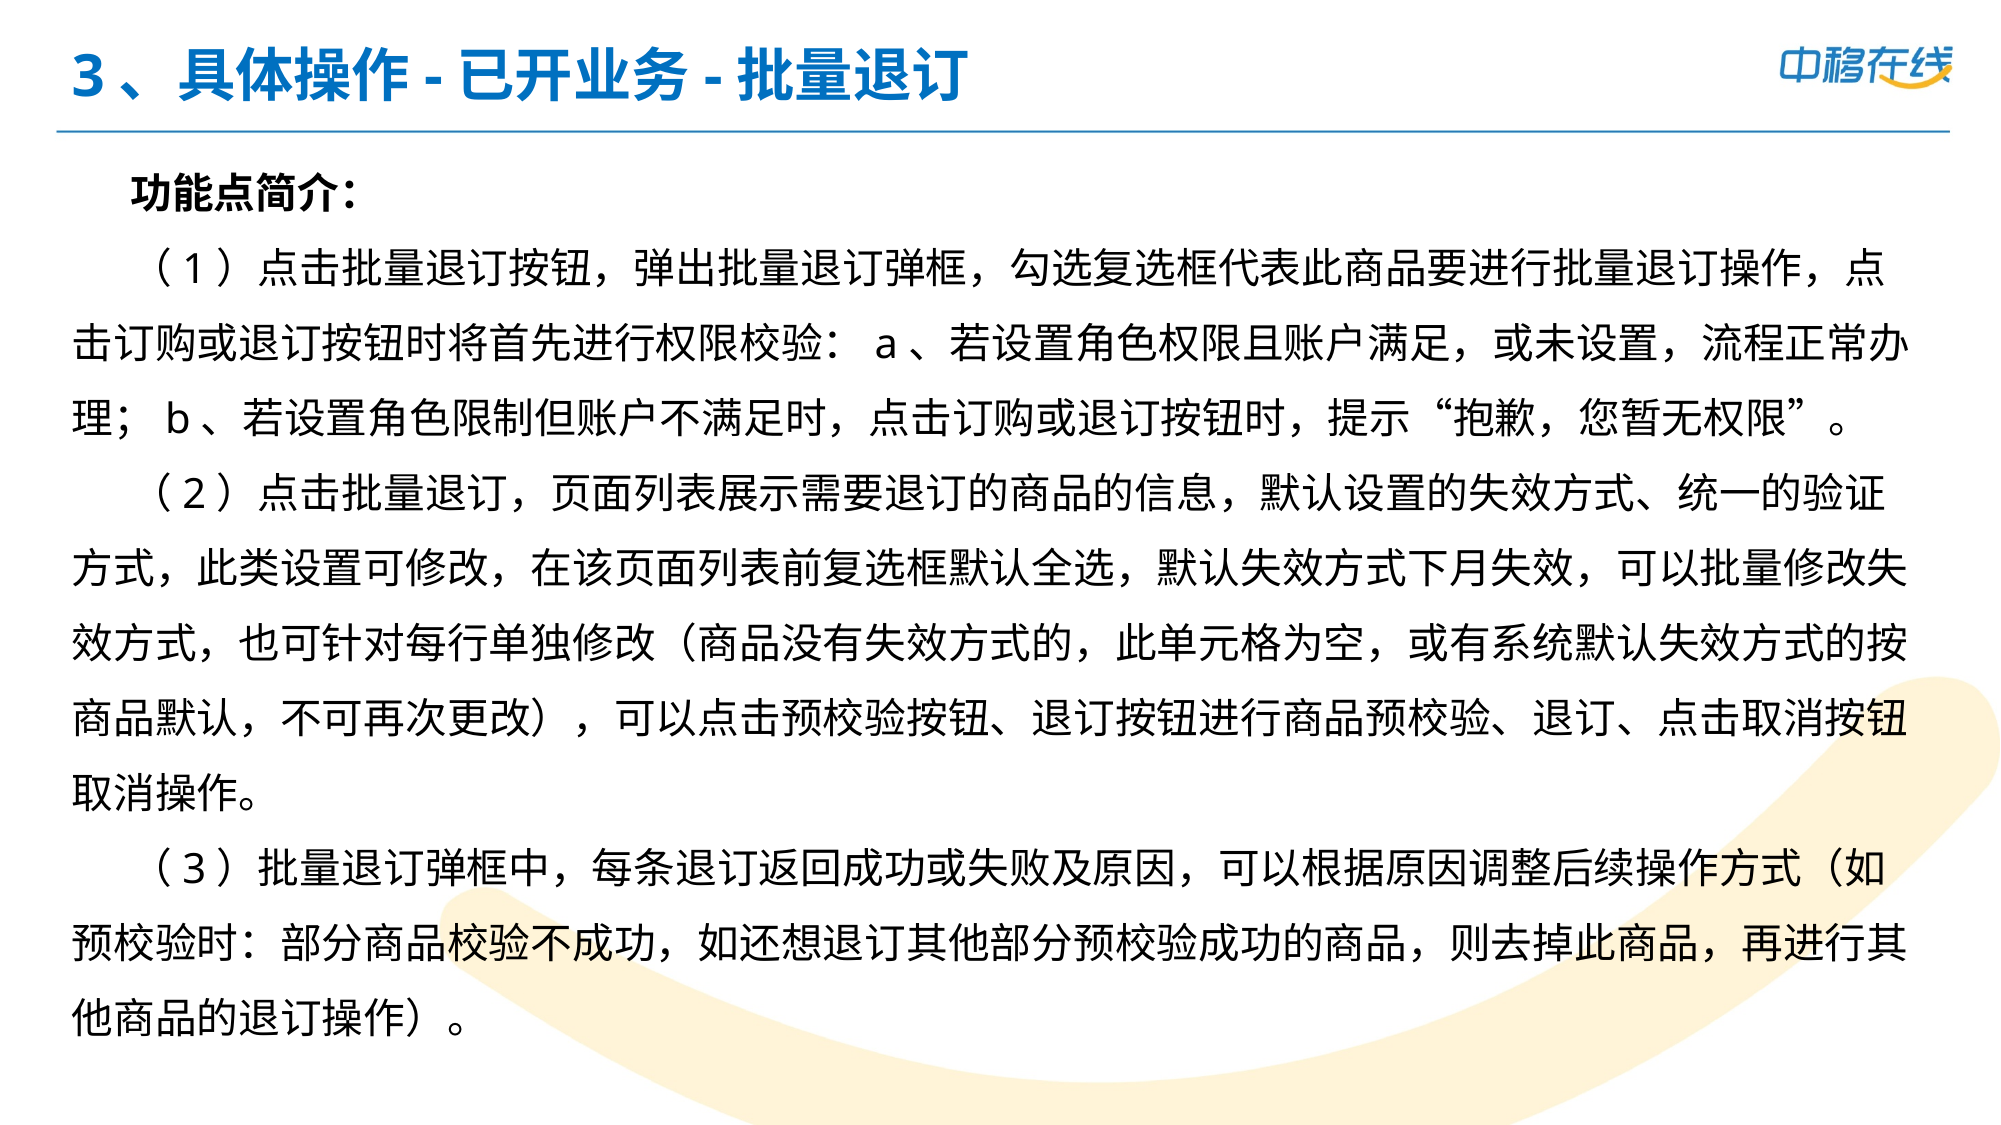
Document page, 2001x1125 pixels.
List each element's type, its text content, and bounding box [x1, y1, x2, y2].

text_box 功能点简介： （1）点击批量退订按钮，弹出批量退订弹框，勾选复选框代表此商品要进行批量退订操作，点击订购或退订按钮时将首先进行权限校验：a、若设置角色权限且账户满足，或未设置，流程正常办理；b、若设置角色限制但账户不满足时，点击订购或退订按钮时，提示“抱歉，您暂无权限”。 （2）点击批量退订，页面列表展示需要退订的商品的信息，默认设置的失效方式、统一的验证方式，此类设置可修改，在该页面列表前复选框默认全选，默认失效方式下月失效，可以批量修改失效方式，也可针对每行单独修改（商品没有失效方式的，此单元格为空，或有系统默认失效方式的按商品默认，不可再次更改），可以点击预校验按钮、退订按钮进行商品预校验、退订、点击取消按钮取消操作。 （3）批量退订弹框中，每条退订返回成功或失败及原因，可以根据原因调整后续操作方式（如预校验时：部分商品校验不成功，如还想退订其他部分预校验成功的商品，则去掉此商品，再进行其他商品的退订操作）。 [56, 134, 1942, 1108]
picture [0, 0, 2000, 1125]
title 3、具体操作-已开业务-批量退订 [56, 30, 1765, 124]
